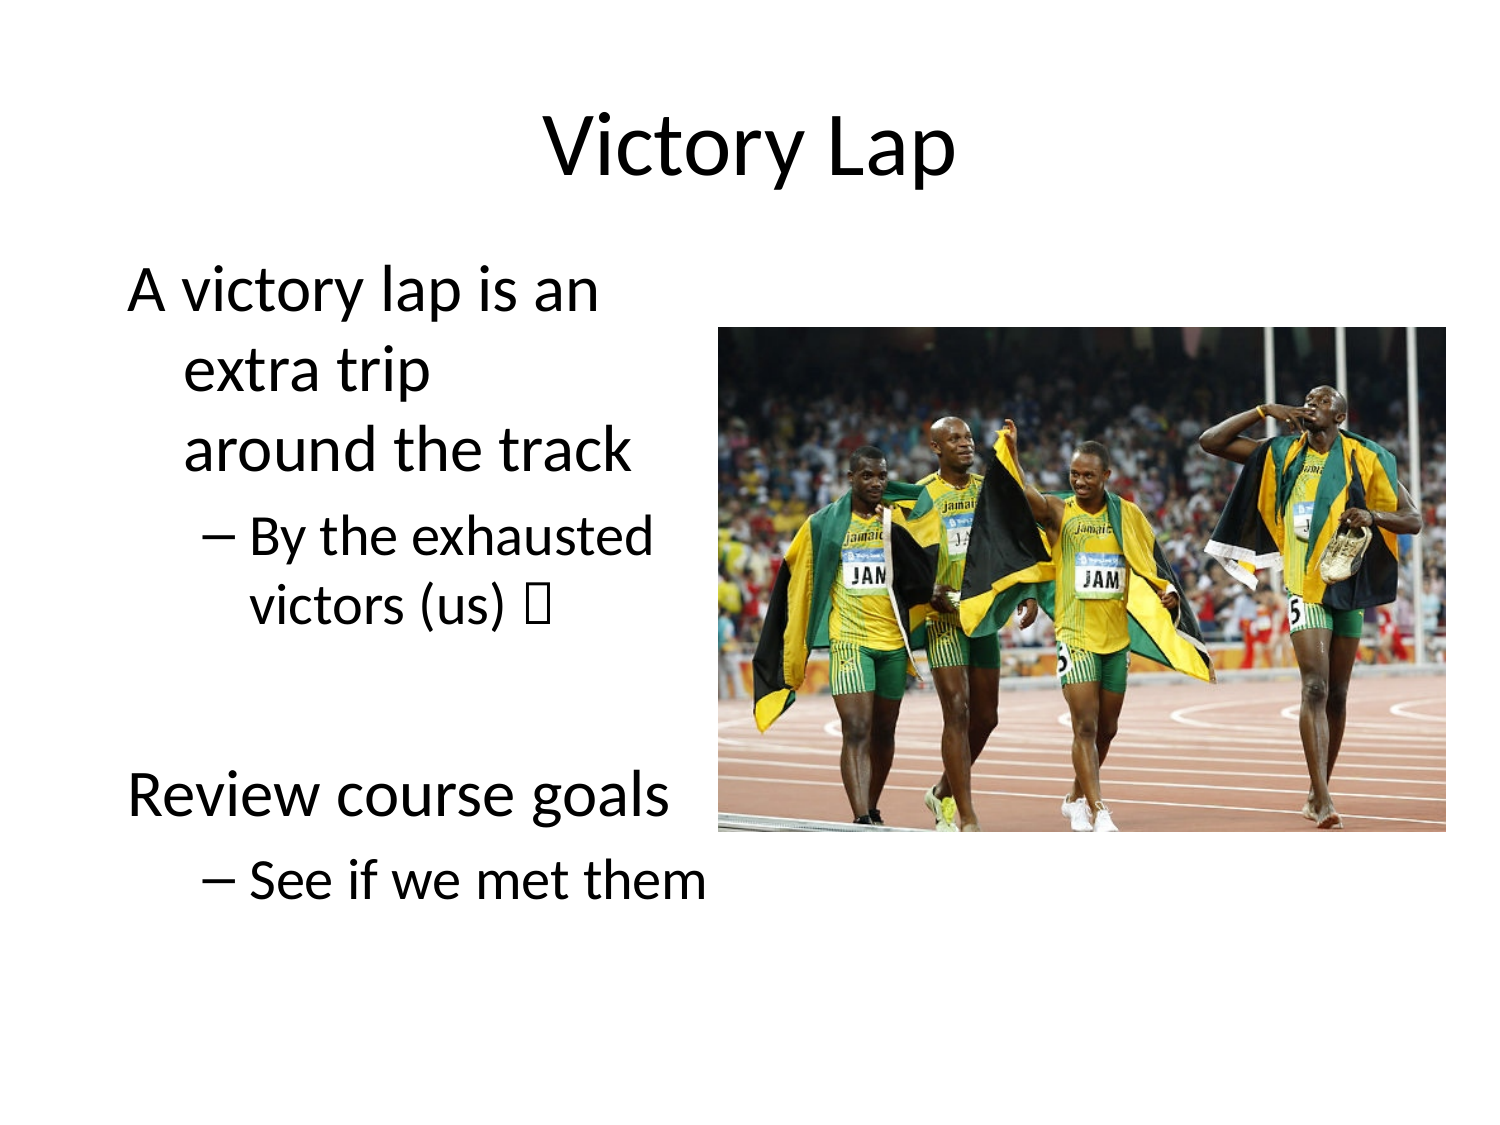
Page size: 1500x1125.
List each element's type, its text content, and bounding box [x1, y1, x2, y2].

title Victory Lap [75, 45, 1425, 233]
picture [718, 327, 1446, 833]
list A victory lap is an extra trip around the track By the exhausted victors (us)  Review course goals See if we met them [112, 237, 1413, 1013]
